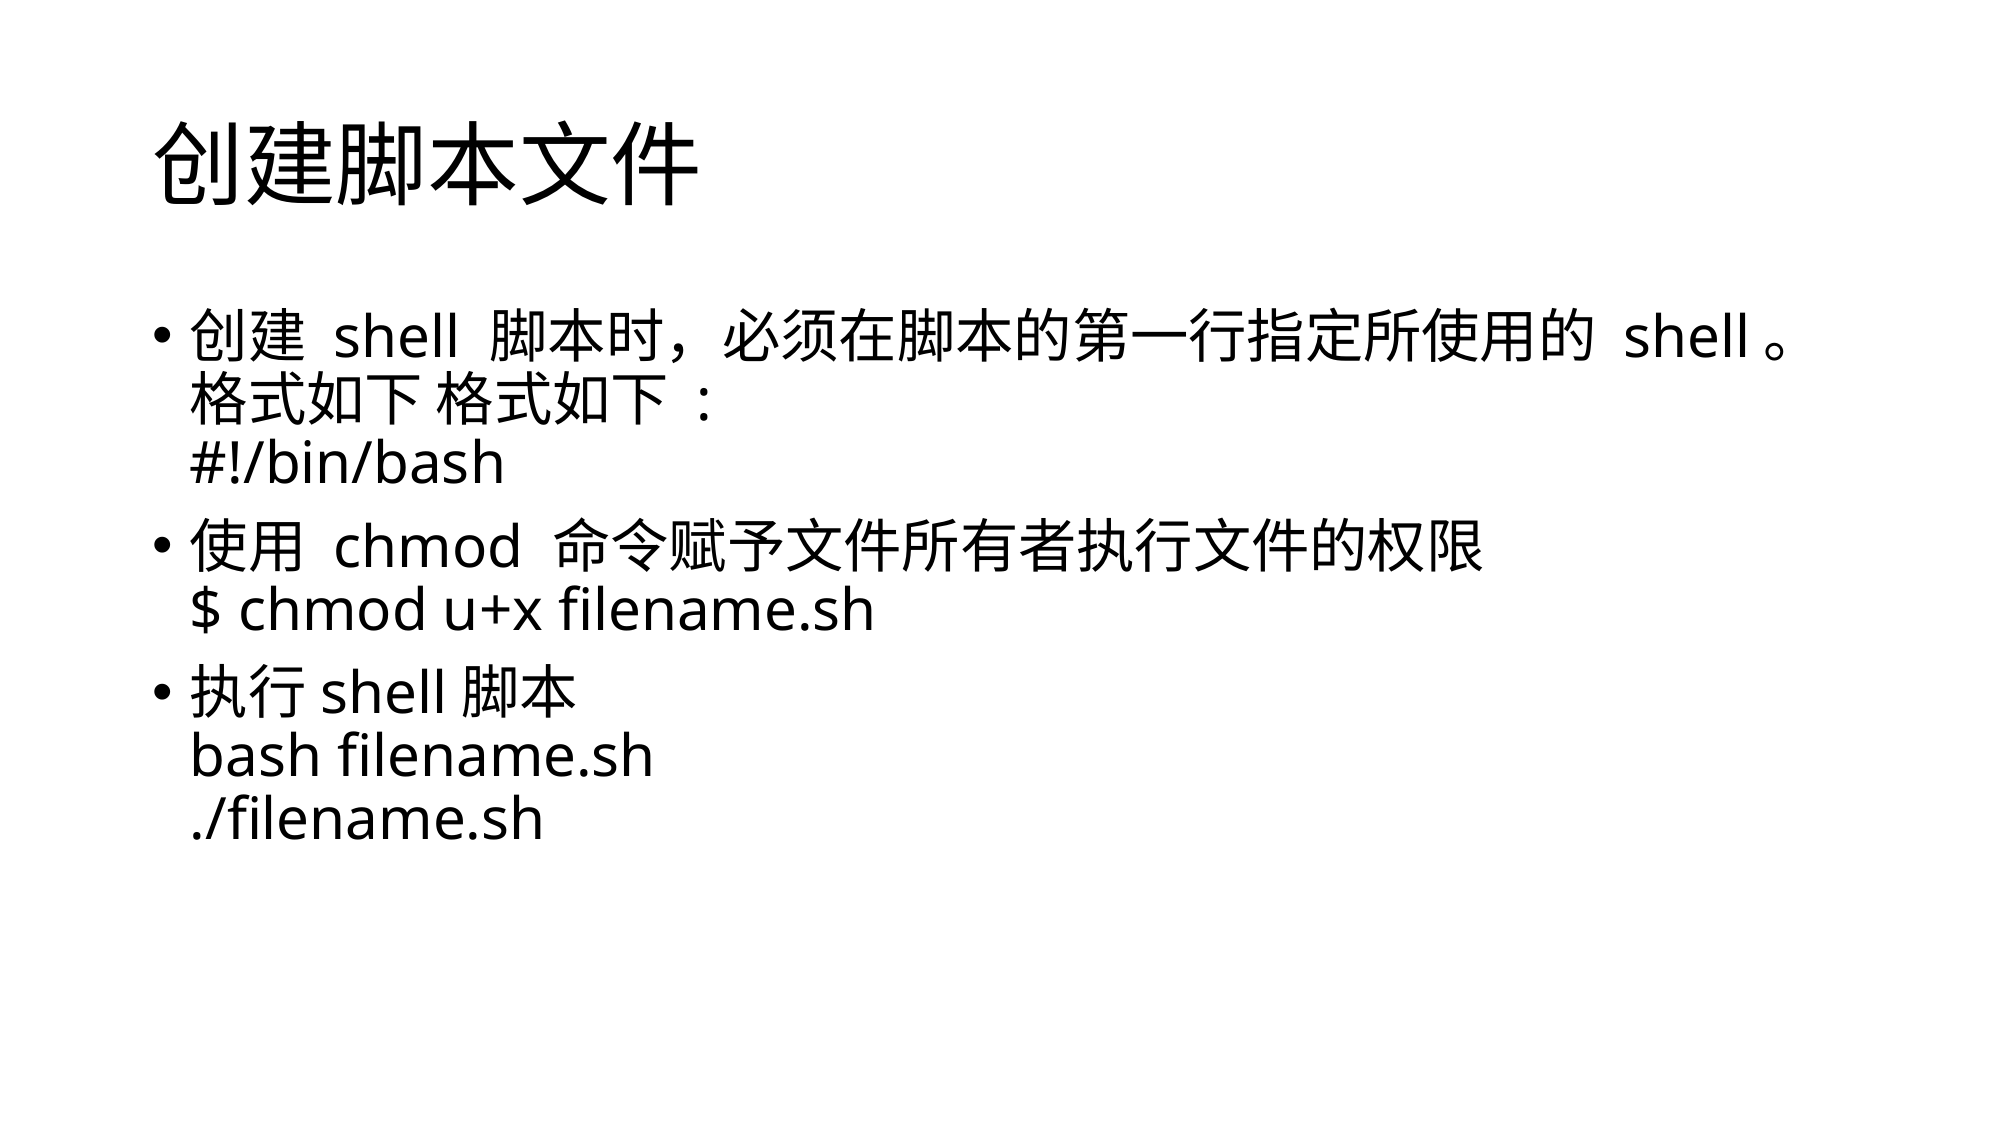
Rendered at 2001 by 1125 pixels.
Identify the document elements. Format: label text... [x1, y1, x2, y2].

title 创建脚本文件 [137, 59, 1863, 278]
list 创建 shell 脚本时，必须在脚本的第一行指定所使用的 shell。格式如下 格式如下 : #!/bin/bash 使用 chmod 命令赋予文件所有者执行文件的权限 $ chmod u+x filename.sh 执行shell脚本 bash filename.sh ./filename.sh [137, 299, 1863, 1014]
